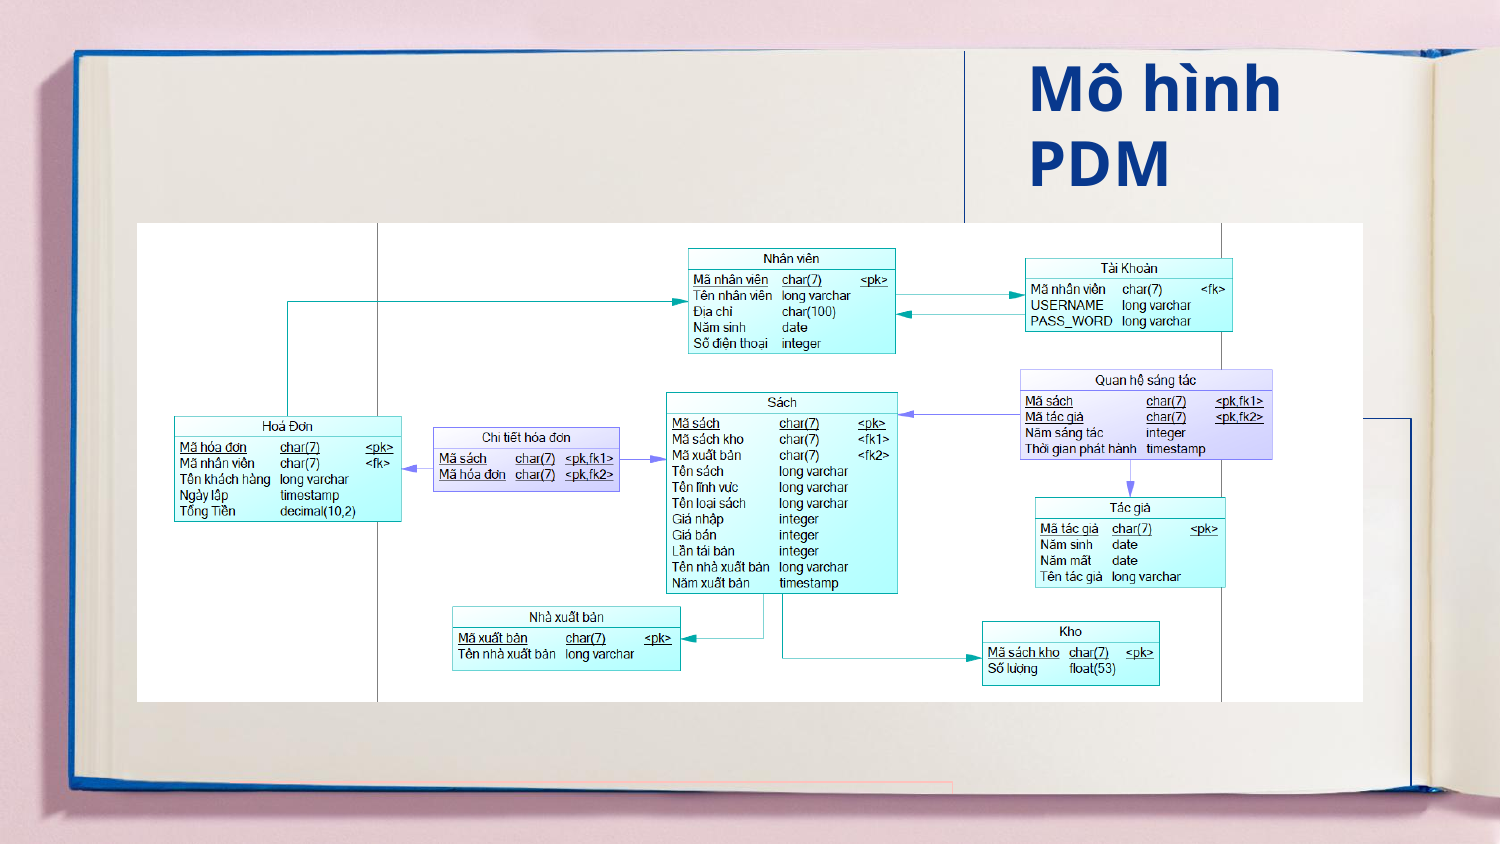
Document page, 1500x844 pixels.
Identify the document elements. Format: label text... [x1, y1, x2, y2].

picture [0, 0, 1500, 844]
title Mô hình PDM [1012, 57, 1375, 191]
